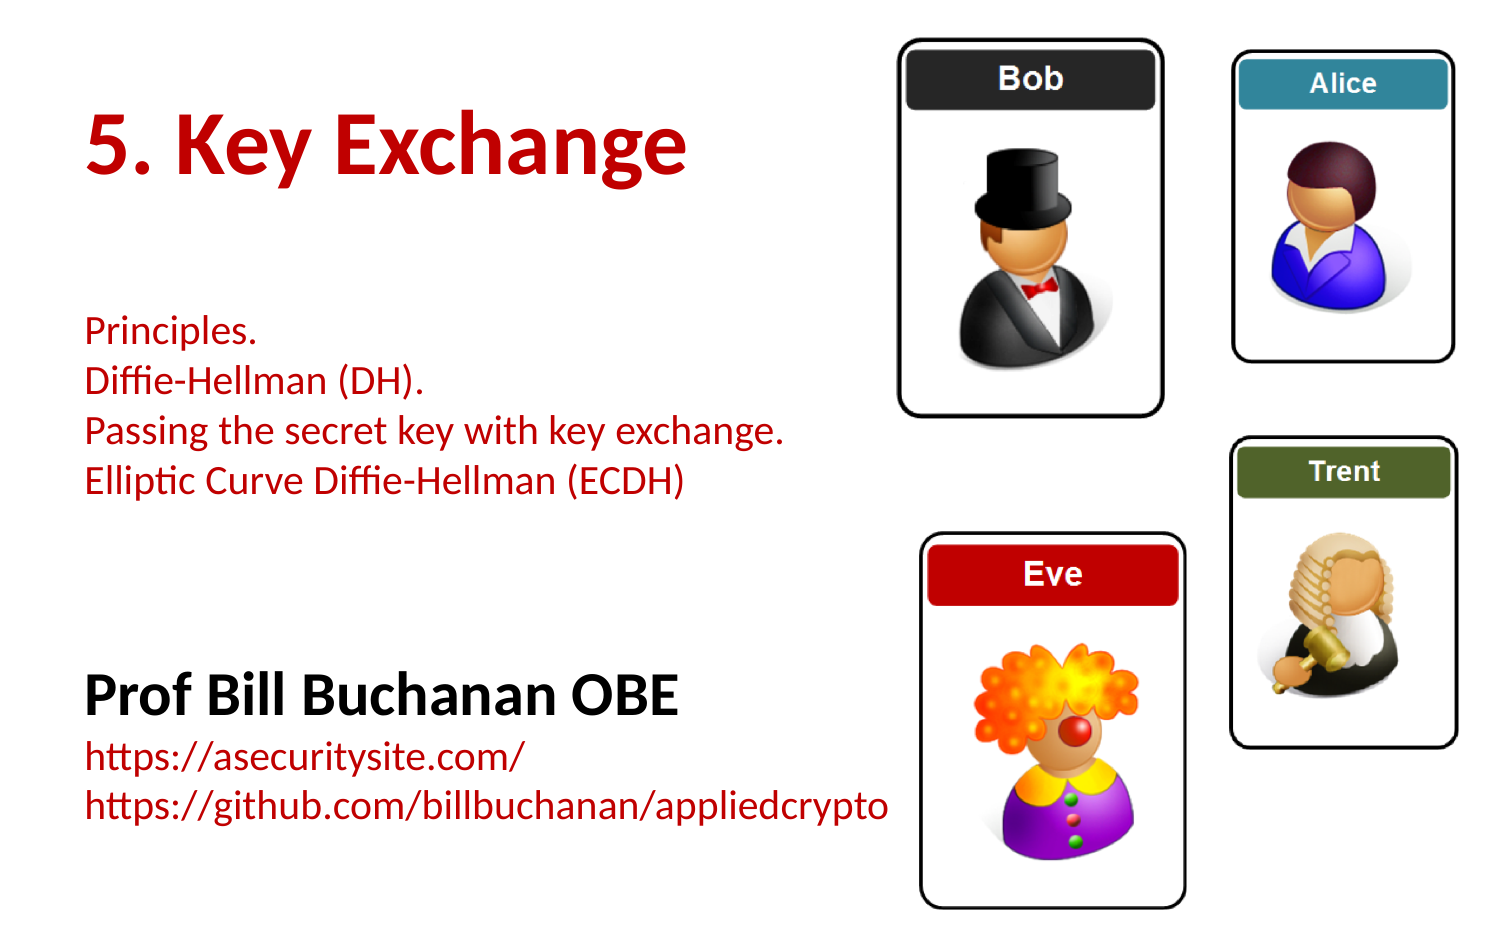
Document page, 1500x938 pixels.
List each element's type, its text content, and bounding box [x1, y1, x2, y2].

picture [896, 36, 1165, 420]
title 5. Key Exchange Principles. Diffie-Hellman (DH). Passing the secret key with key exchange. Elliptic Curve Diffie-Hellman (ECDH) Prof Bill Buchanan OBE https://asecuritysite.com/ https://github.com/billbuchanan/appliedcrypto [76, 38, 1200, 923]
picture [1230, 48, 1456, 365]
picture [918, 530, 1187, 910]
picture [1228, 434, 1459, 751]
